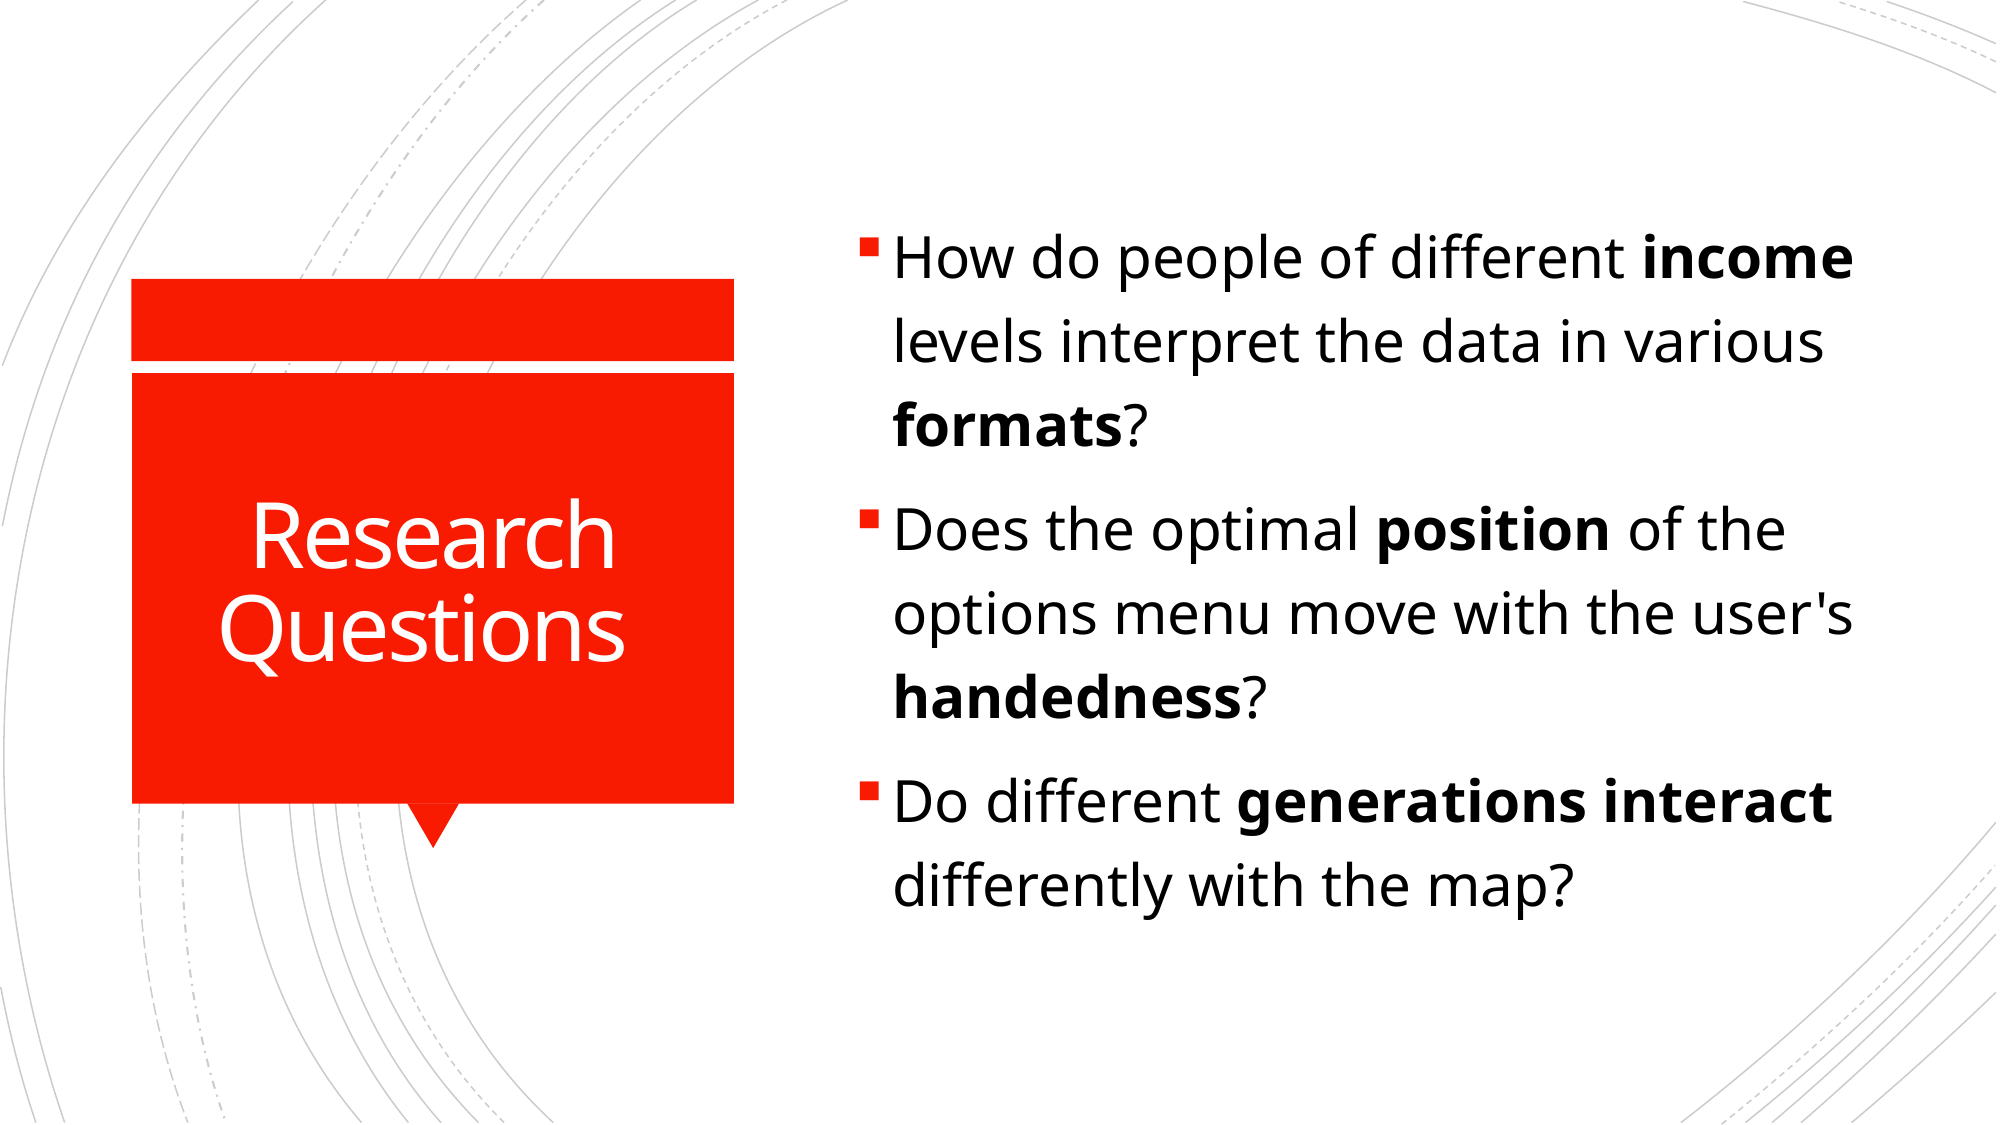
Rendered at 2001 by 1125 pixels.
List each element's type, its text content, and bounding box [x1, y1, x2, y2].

list How do people of different income levels interpret the data in various formats? Does the optimal position of the options menu move with the user's handedness? Do different generations interact differently with the map? [839, 131, 1953, 993]
title Research Questions [145, 385, 720, 789]
